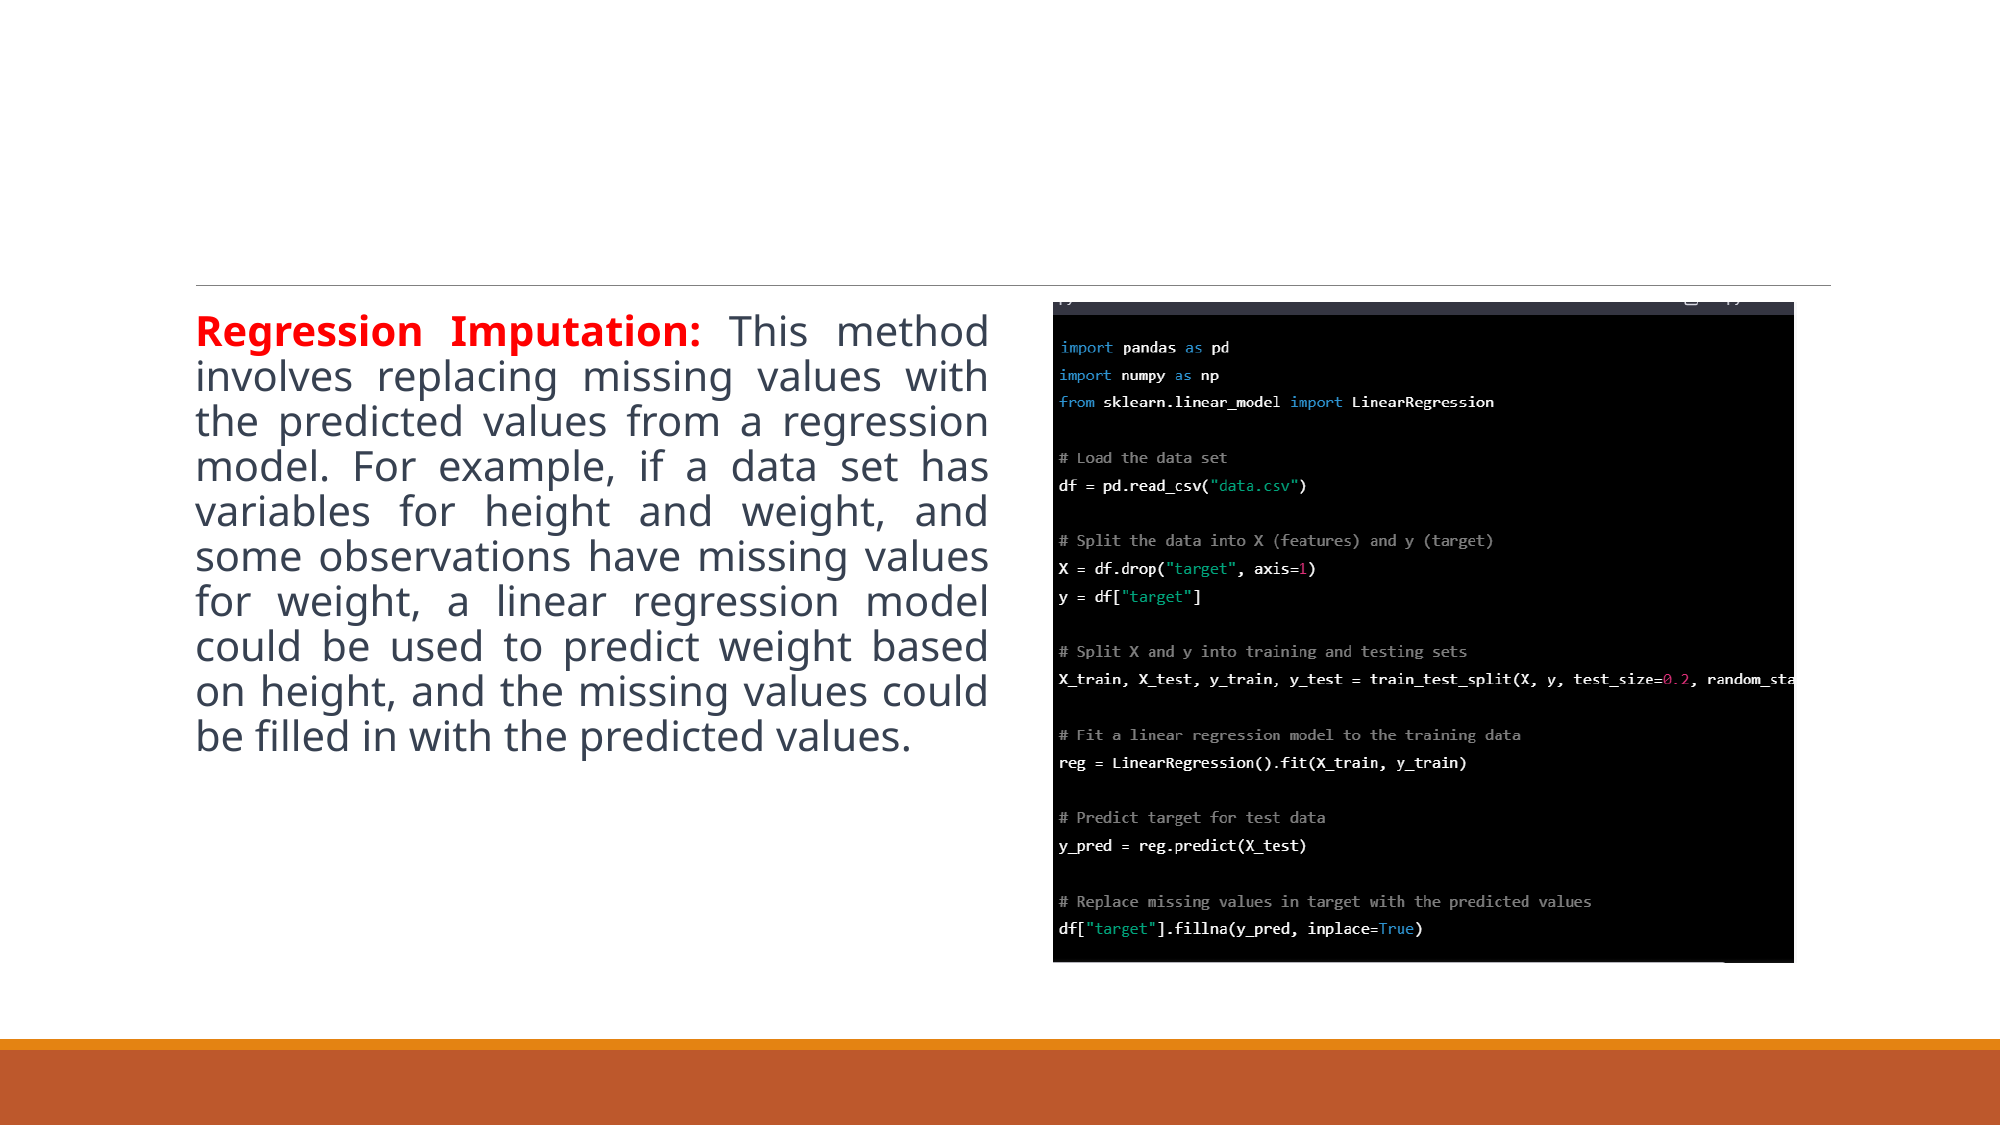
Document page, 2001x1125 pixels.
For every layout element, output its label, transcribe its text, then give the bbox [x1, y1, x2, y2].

list Regression Imputation: This method involves replacing missing values with the predicted values from a regression model. For example, if a data set has variables for height and weight, and some observations have missing values for weight, a linear regression model could be used to predict weight based on height, and the missing values could be filled in with the predicted values. [180, 302, 990, 963]
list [1052, 302, 1798, 964]
